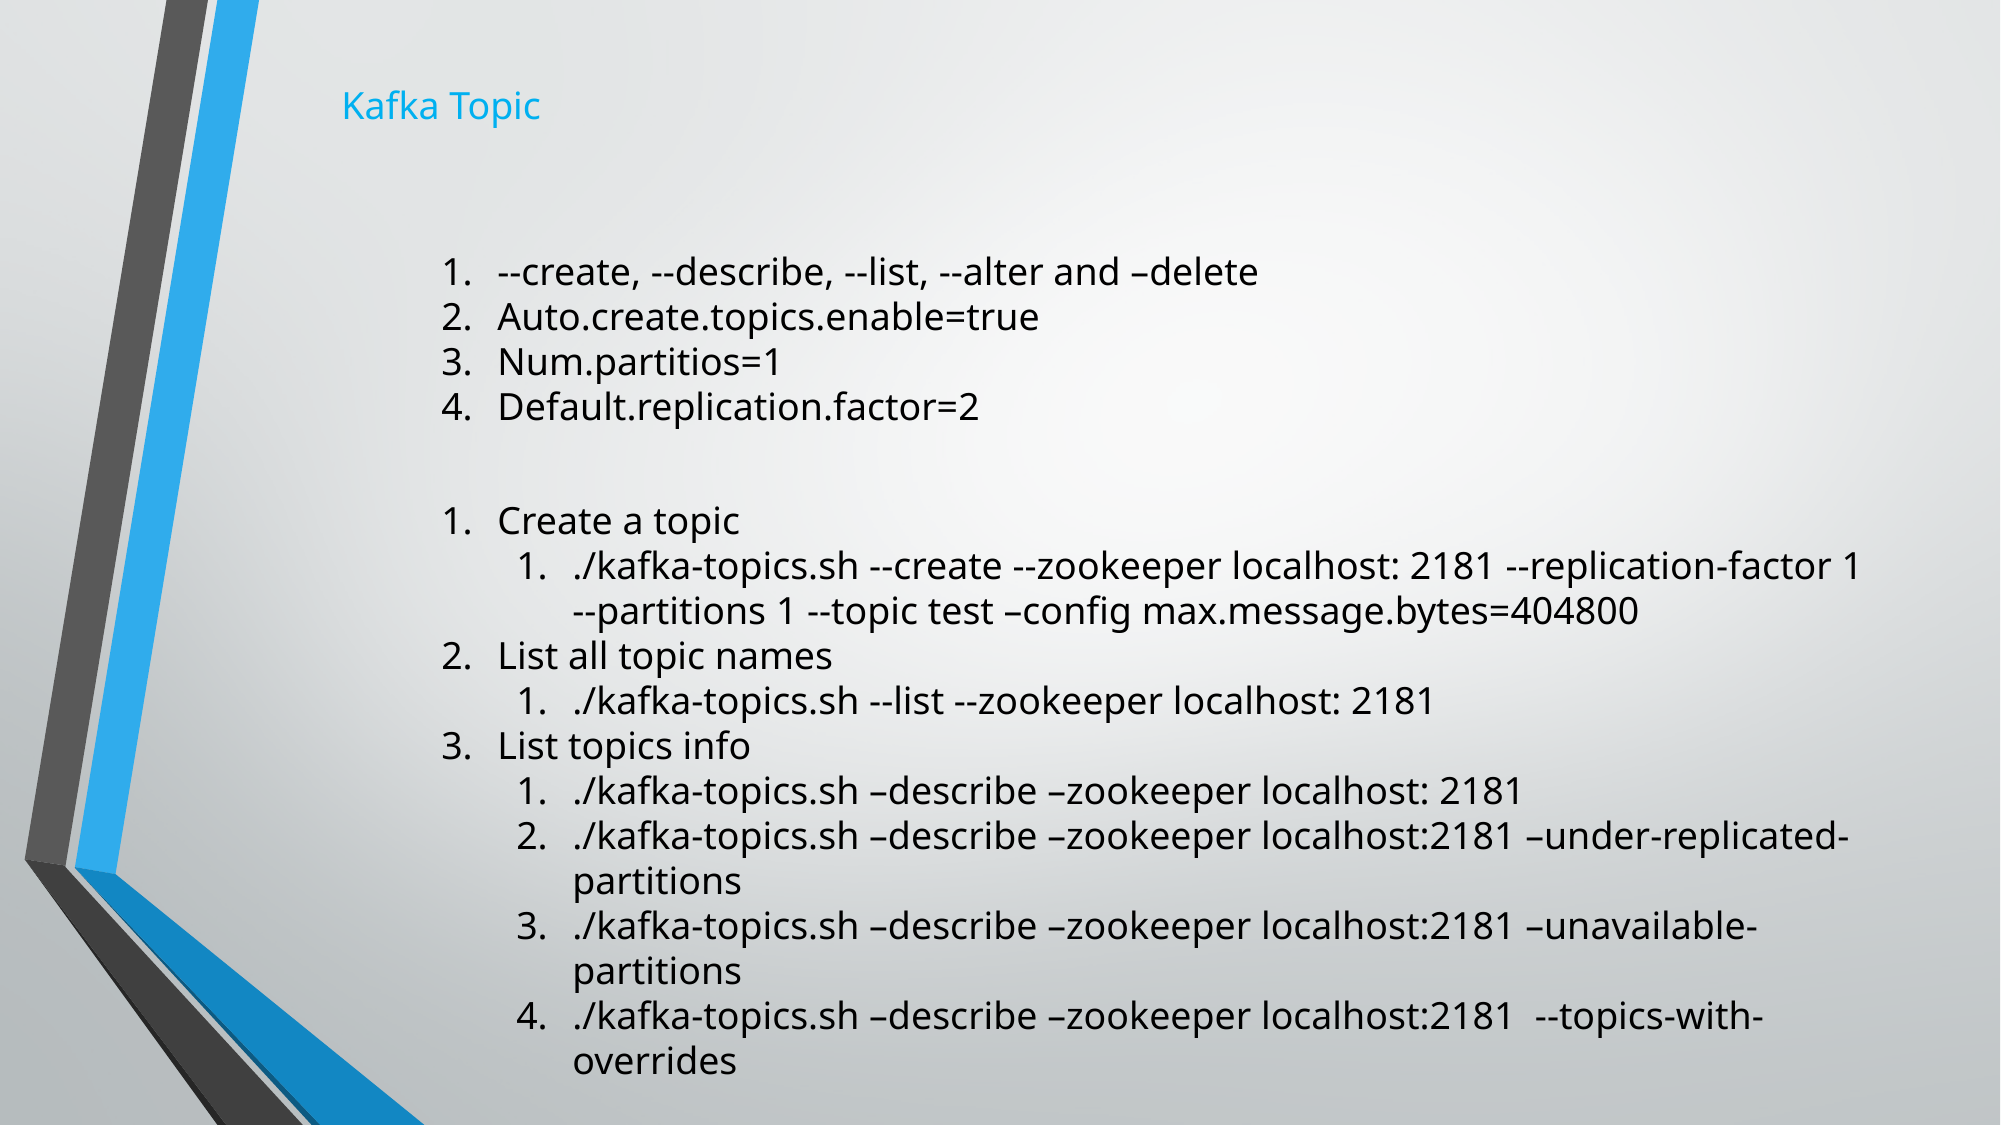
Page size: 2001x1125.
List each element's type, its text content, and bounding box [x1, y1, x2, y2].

text_box Kafka Topic [326, 74, 636, 135]
text_box Create a topic ./kafka-topics.sh --create --zookeeper localhost: 2181 --replication-factor 1 --partitions 1 --topic test –config max.message.bytes=404800 List all topic names ./kafka-topics.sh --list --zookeeper localhost: 2181 List topics info ./kafka-topics.sh –describe –zookeeper localhost: 2181 ./kafka-topics.sh –describe –zookeeper localhost:2181 –under-replicated-partitions ./kafka-topics.sh –describe –zookeeper localhost:2181 –unavailable-partitions ./kafka-topics.sh –describe –zookeeper localhost:2181 --topics-with-overrides [426, 489, 1880, 1090]
text_box --create, --describe, --list, --alter and –delete Auto.create.topics.enable=true Num.partitios=1 Default.replication.factor=2 [426, 240, 1540, 436]
